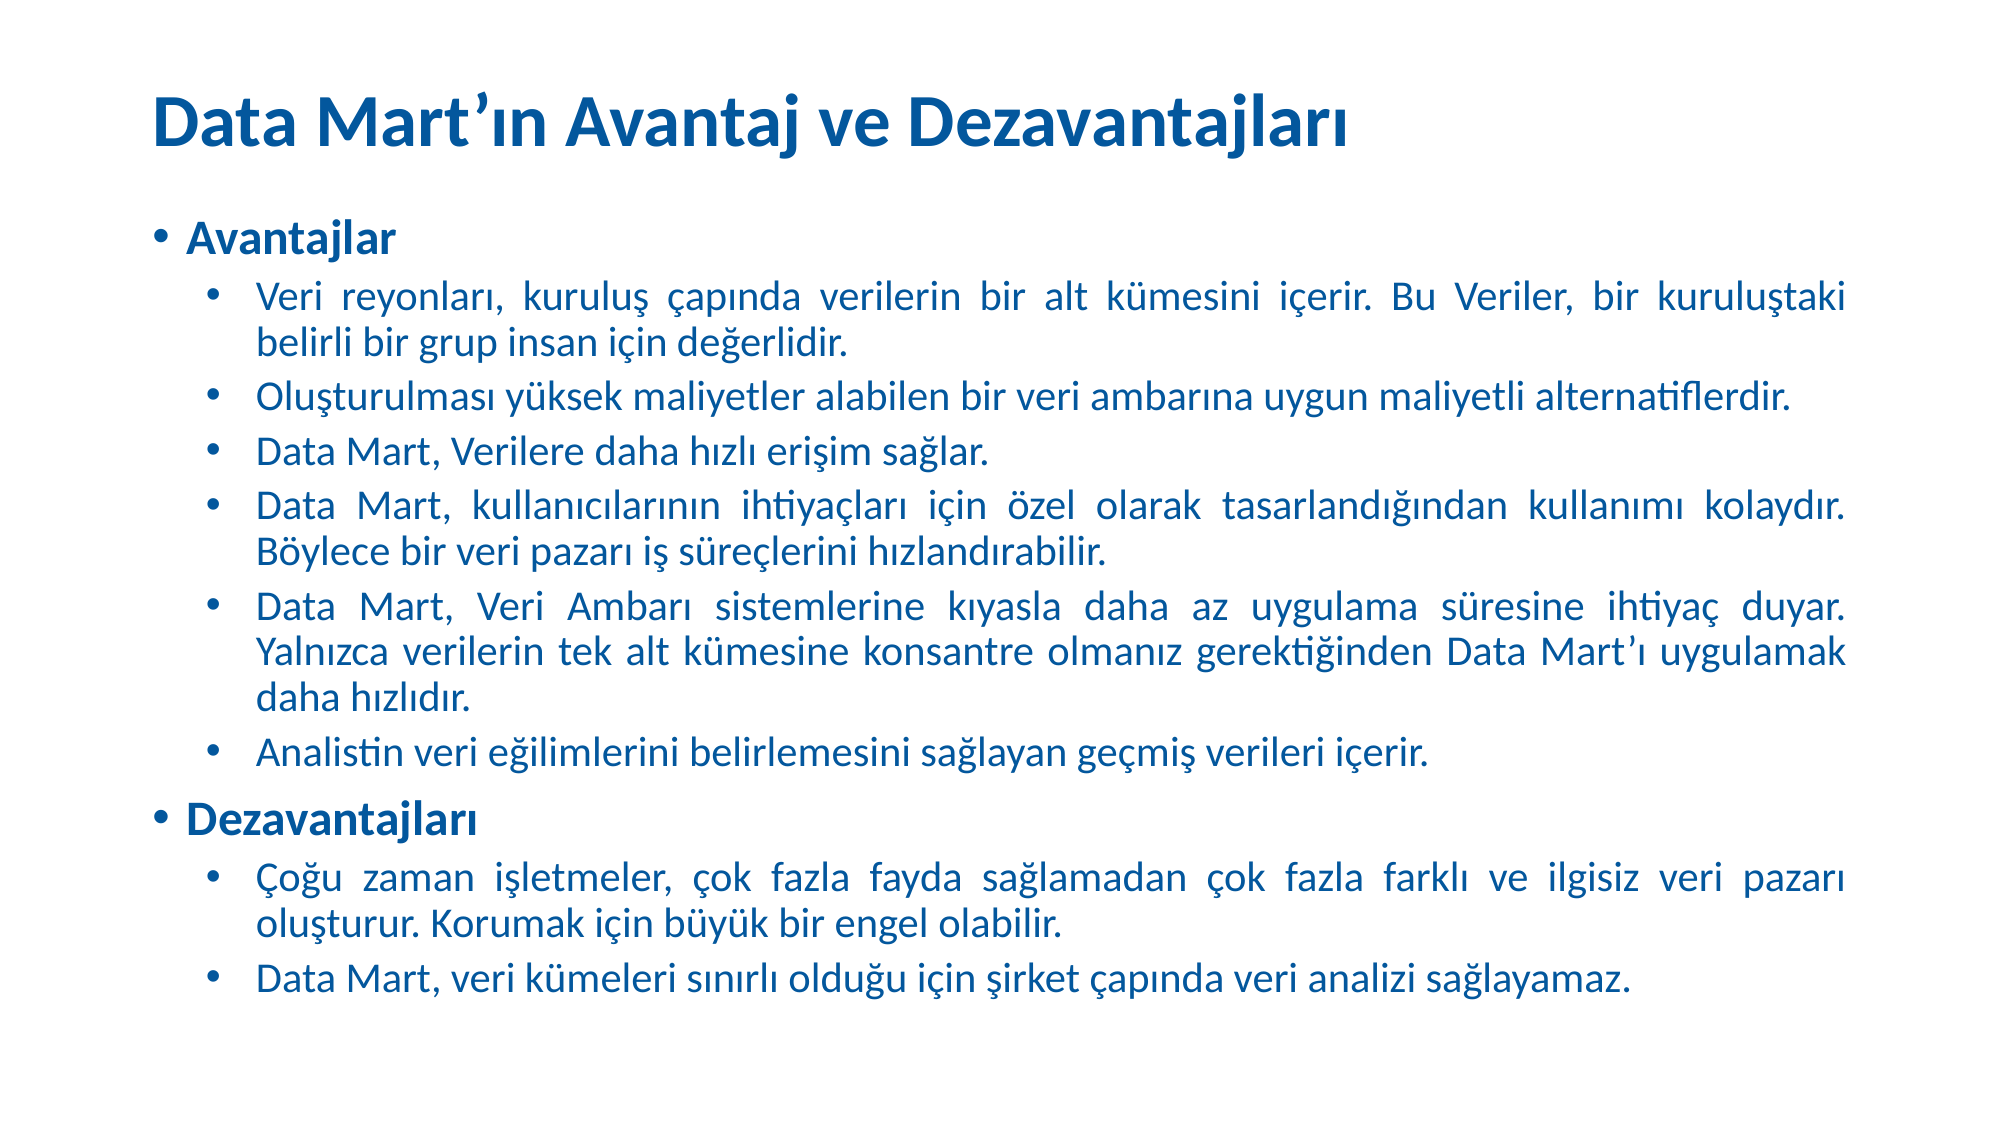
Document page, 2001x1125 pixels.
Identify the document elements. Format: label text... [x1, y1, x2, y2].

list Avantajlar Veri reyonları, kuruluş çapında verilerin bir alt kümesini içerir. Bu Veriler, bir kuruluştaki belirli bir grup insan için değerlidir. Oluşturulması yüksek maliyetler alabilen bir veri ambarına uygun maliyetli alternatiflerdir. Data Mart, Verilere daha hızlı erişim sağlar. Data Mart, kullanıcılarının ihtiyaçları için özel olarak tasarlandığından kullanımı kolaydır. Böylece bir veri pazarı iş süreçlerini hızlandırabilir. Data Mart, Veri Ambarı sistemlerine kıyasla daha az uygulama süresine ihtiyaç duyar. Yalnızca verilerin tek alt kümesine konsantre olmanız gerektiğinden Data Mart’ı uygulamak daha hızlıdır. Analistin veri eğilimlerini belirlemesini sağlayan geçmiş verileri içerir. Dezavantajları Çoğu zaman işletmeler, çok fazla fayda sağlamadan çok fazla farklı ve ilgisiz veri pazarı oluşturur. Korumak için büyük bir engel olabilir. Data Mart, veri kümeleri sınırlı olduğu için şirket çapında veri analizi sağlayamaz. [137, 203, 1863, 1014]
title Data Mart’ın Avantaj ve Dezavantajları [137, 59, 1863, 185]
